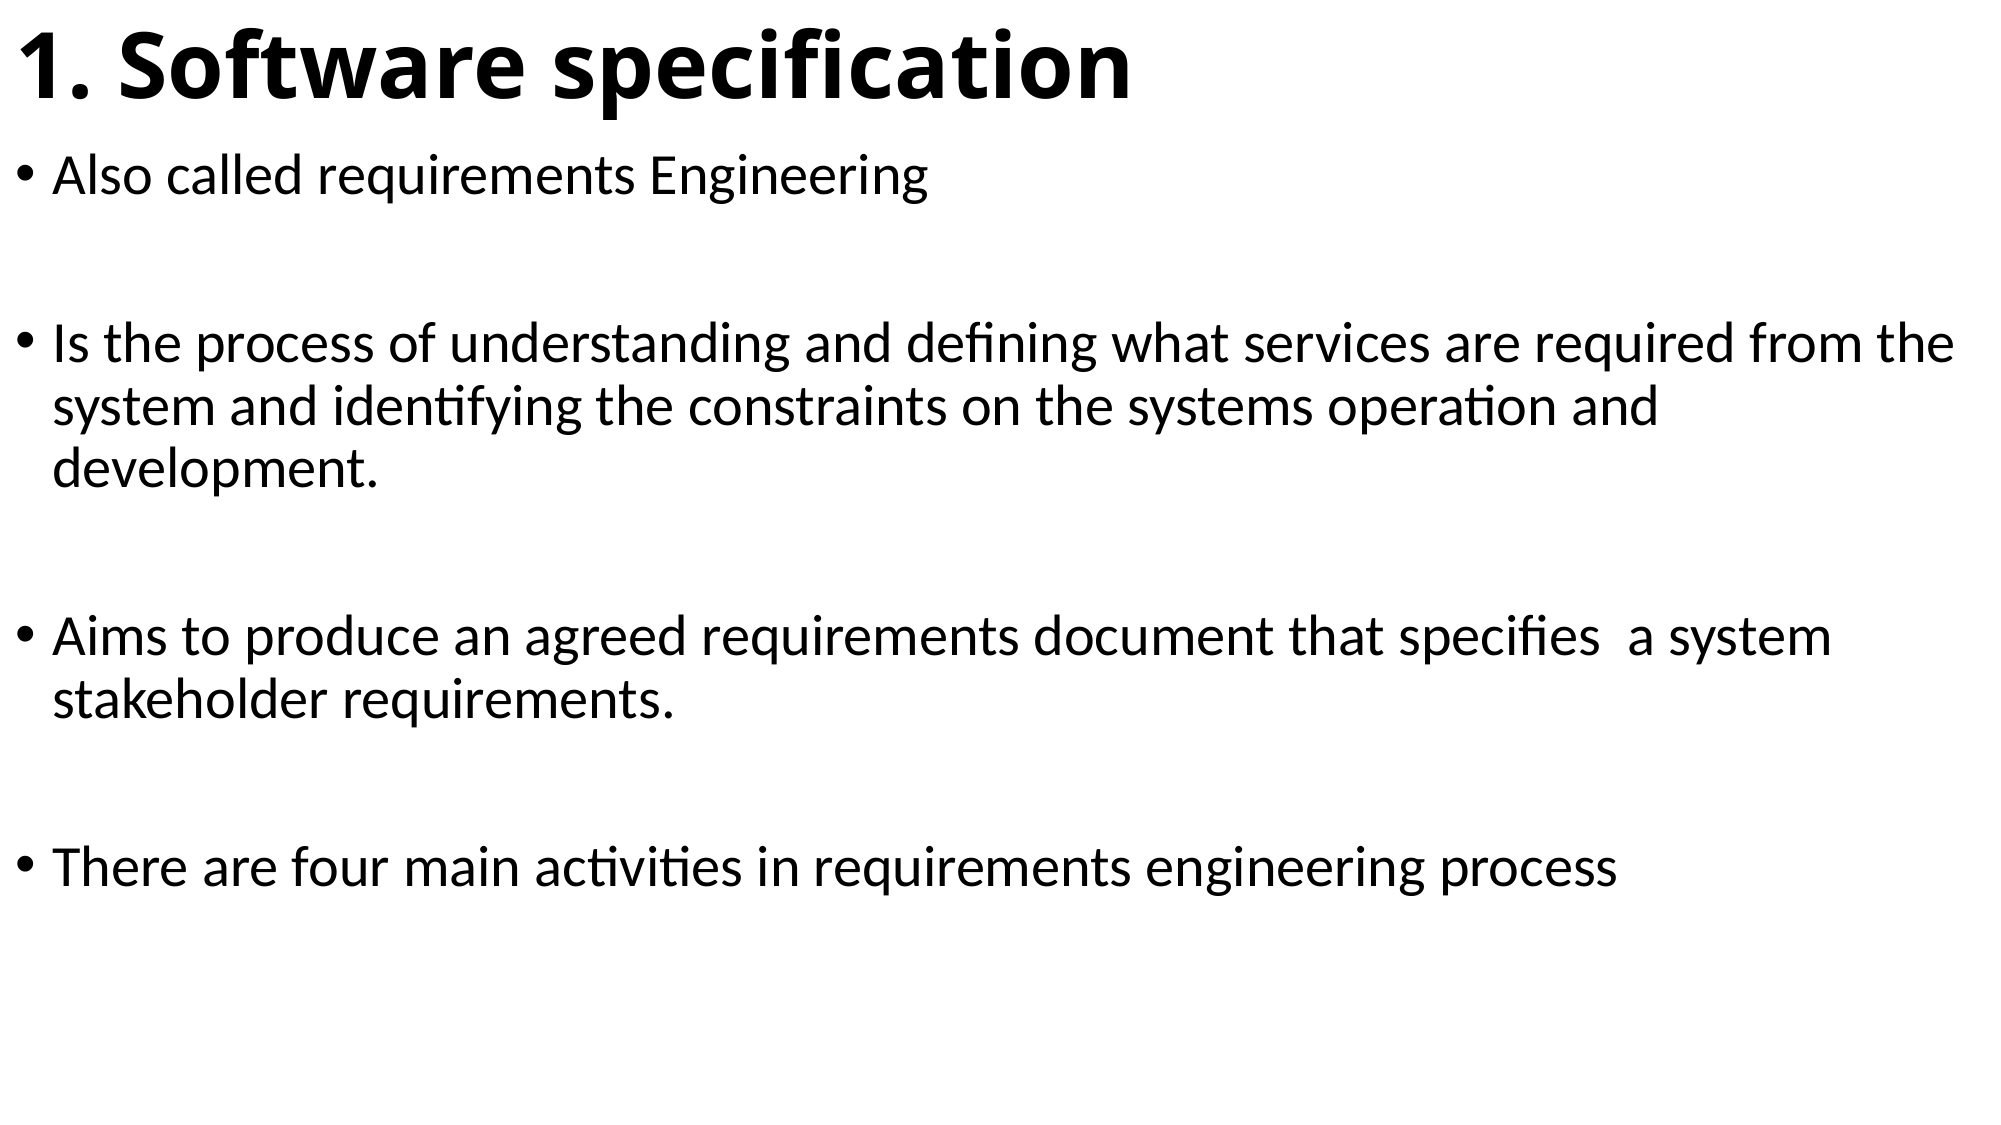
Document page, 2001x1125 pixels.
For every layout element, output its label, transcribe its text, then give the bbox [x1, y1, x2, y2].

title 1. Software specification [0, 3, 1725, 136]
list Also called requirements Engineering Is the process of understanding and defining what services are required from the system and identifying the constraints on the systems operation and development. Aims to produce an agreed requirements document that specifies a system stakeholder requirements. There are four main activities in requirements engineering process [0, 136, 1988, 1092]
